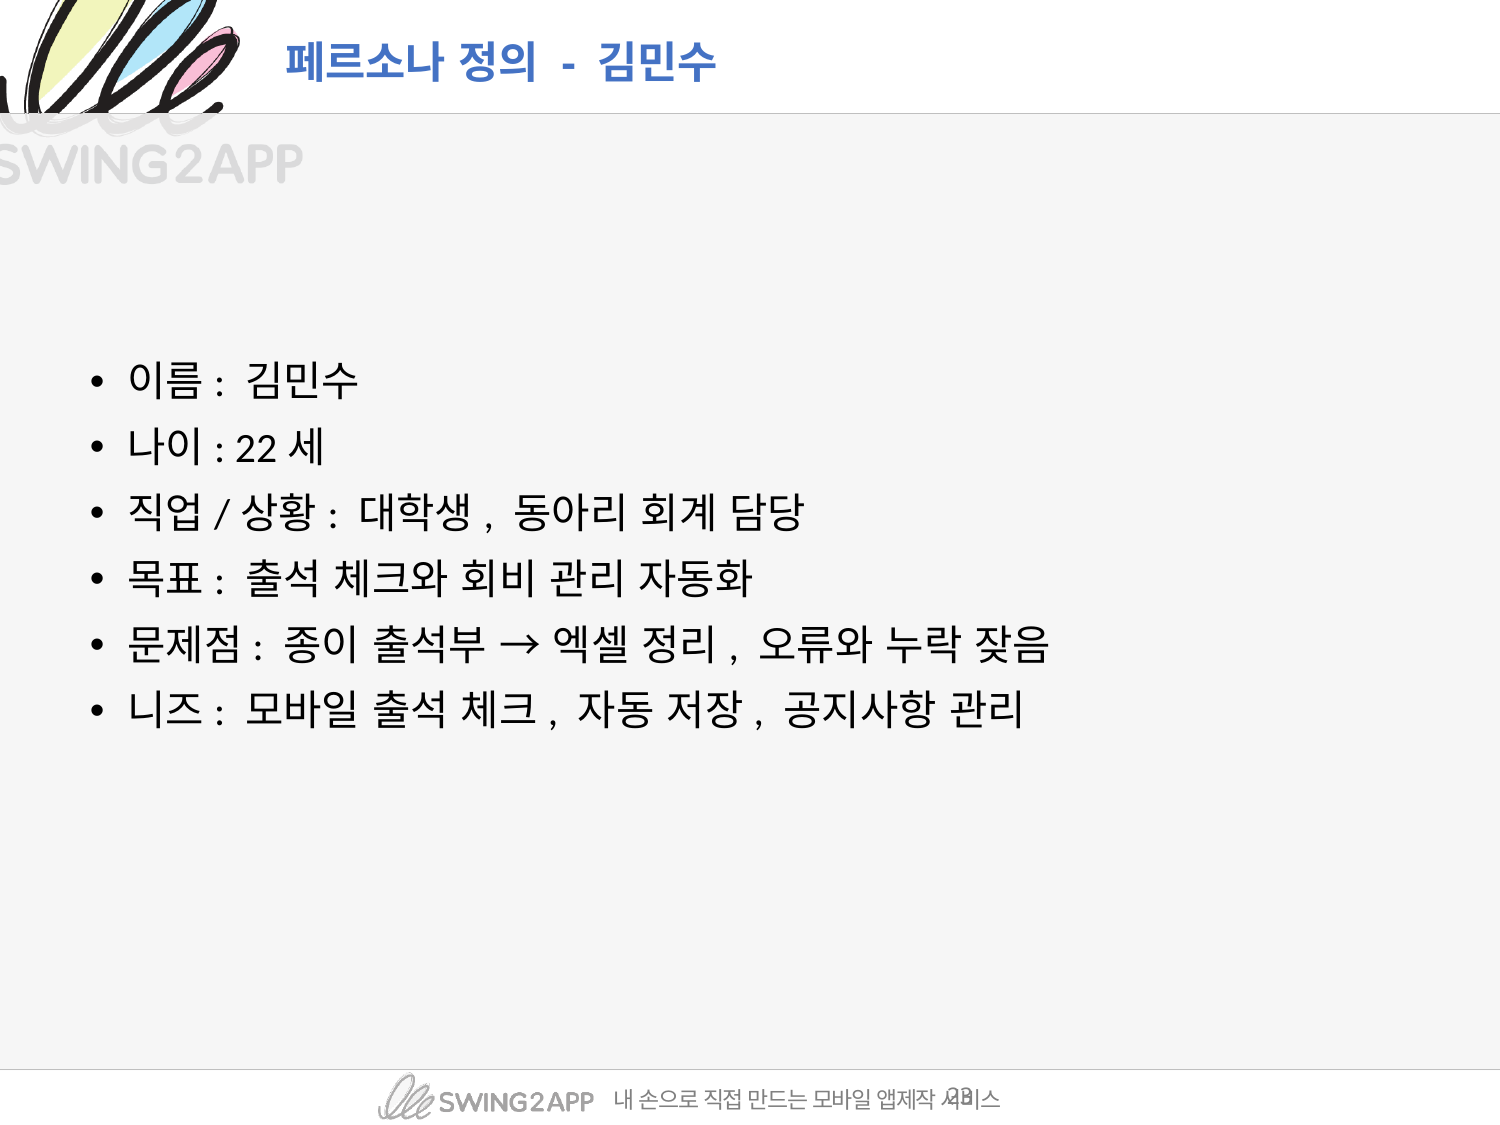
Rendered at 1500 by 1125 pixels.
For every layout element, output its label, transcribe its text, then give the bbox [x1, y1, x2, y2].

picture [0, 0, 241, 113]
title 페르소나 정의 - 김민수 [285, 41, 1100, 88]
text_box 이름: 김민수 나이: 22세 직업/상황: 대학생, 동아리 회계 담당 목표: 출석 체크와 회비 관리 자동화 문제점: 종이 출석부 → 엑셀 정리, 오류와 누락 잦음 니즈: 모바일 출석 체크, 자동 저장, 공지사항 관리 [74, 262, 1425, 1005]
